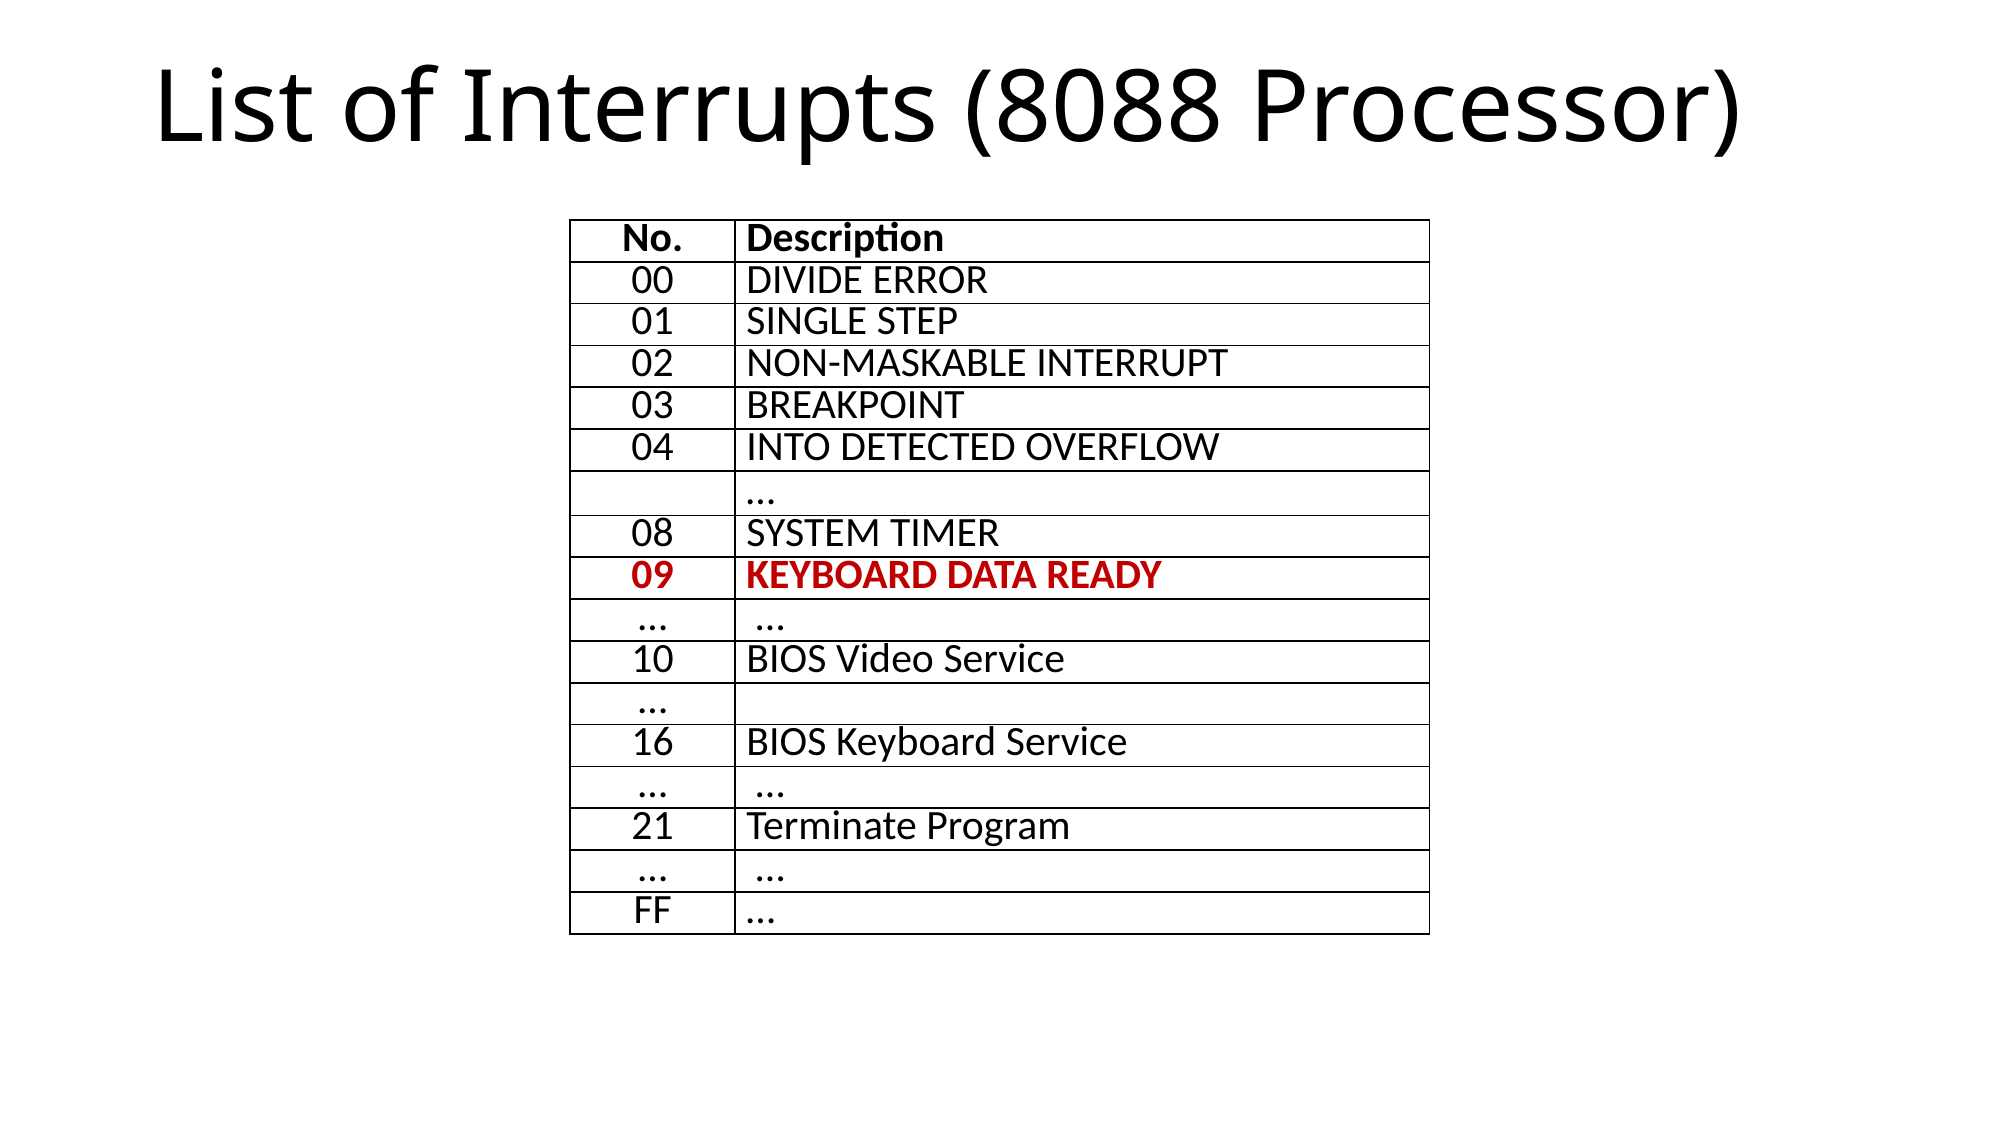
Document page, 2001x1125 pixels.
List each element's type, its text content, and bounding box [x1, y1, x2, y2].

table_cell 09 [571, 558, 734, 598]
table_cell … [571, 684, 734, 724]
table_cell … [736, 767, 1429, 807]
table_header No. [571, 221, 734, 261]
table_cell … [571, 767, 734, 807]
table_cell … [571, 600, 734, 640]
table_cell Terminate Program [736, 809, 1429, 849]
table_cell … [736, 600, 1429, 640]
table_header Description [736, 221, 1429, 261]
title List of Interrupts (8088 Processor) [137, 0, 1863, 218]
table_cell … [736, 851, 1429, 891]
table_cell KEYBOARD DATA READY [736, 558, 1429, 598]
table_cell [736, 684, 1429, 724]
table_cell 03 [571, 388, 734, 428]
table_cell 04 [571, 430, 734, 470]
table_cell INTO DETECTED OVERFLOW [736, 430, 1429, 470]
table_cell 02 [571, 346, 734, 386]
table_cell BREAKPOINT [736, 388, 1429, 428]
table_cell 01 [571, 304, 734, 345]
table_cell DIVIDE ERROR [736, 263, 1429, 303]
table_cell 08 [571, 516, 734, 556]
table_cell [571, 472, 734, 515]
table_cell … [736, 893, 1429, 933]
table_cell 21 [571, 809, 734, 849]
table_cell FF [571, 893, 734, 933]
table_cell 10 [571, 642, 734, 682]
table_cell … [571, 851, 734, 891]
table_cell BIOS Keyboard Service [736, 725, 1429, 766]
table_cell … [736, 472, 1429, 515]
table_cell SYSTEM TIMER [736, 516, 1429, 556]
table_cell 00 [571, 263, 734, 303]
table_cell 16 [571, 725, 734, 766]
table_cell BIOS Video Service [736, 642, 1429, 682]
table_cell NON-MASKABLE INTERRUPT [736, 346, 1429, 386]
table_cell SINGLE STEP [736, 304, 1429, 345]
